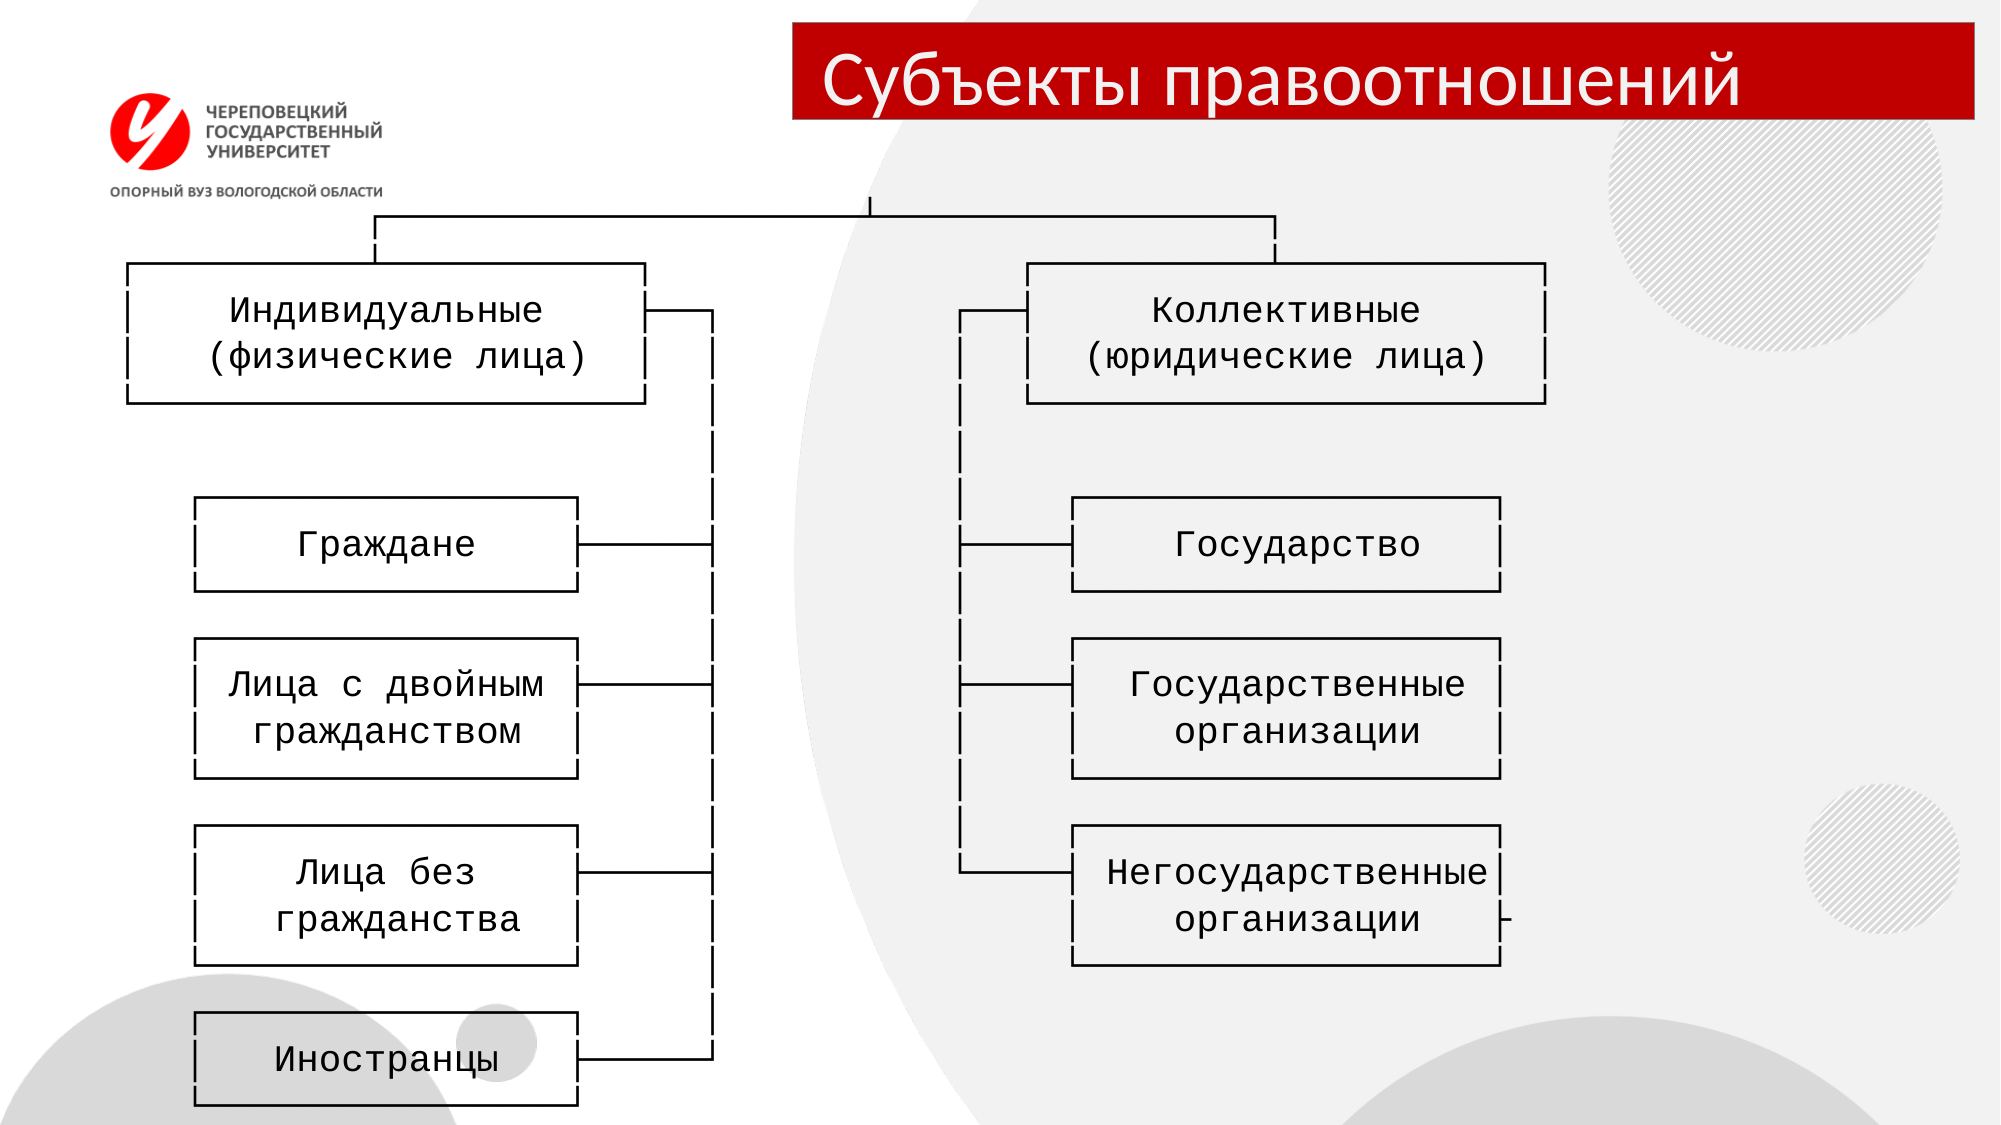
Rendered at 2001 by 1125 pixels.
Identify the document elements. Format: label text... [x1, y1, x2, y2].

text_box ┌─────────────────────┴─────────────────┐ ┌──────────┴───────────┐ ┌──────────┴───────────┐ │ Индивидуальные ├──┐ ┌──┤ Коллективные │ │ (физические лица) │ │ │ │ (юридические лица) │ └──────────────────────┘ │ │ └──────────────────────┘ │ │ ┌────────────────┐ │ │ ┌──────────────────┐ │ Граждане ├─────┤ ├────┤ Государство │ └────────────────┘ │ │ └──────────────────┘ ┌────────────────┐ │ │ ┌──────────────────┐ │ Лица с двойным ├─────┤ ├────┤ Государственные │ │ гражданством │ │ │ │ организации │ └────────────────┘ │ │ └──────────────────┘ ┌────────────────┐ │ │ ┌──────────────────┐ │ Лица без ├─────┤ └────┤ Негосударственные│ │ гражданства │ │ │ организации ├ └────────────────┘ │ └──────────────────┘ ┌────────────────┐ │ │ Иностранцы ├─────┘ └────────────────┘ [101, 182, 1897, 1125]
title Субъекты правоотношений [792, 22, 1975, 120]
picture [0, 0, 2001, 1125]
